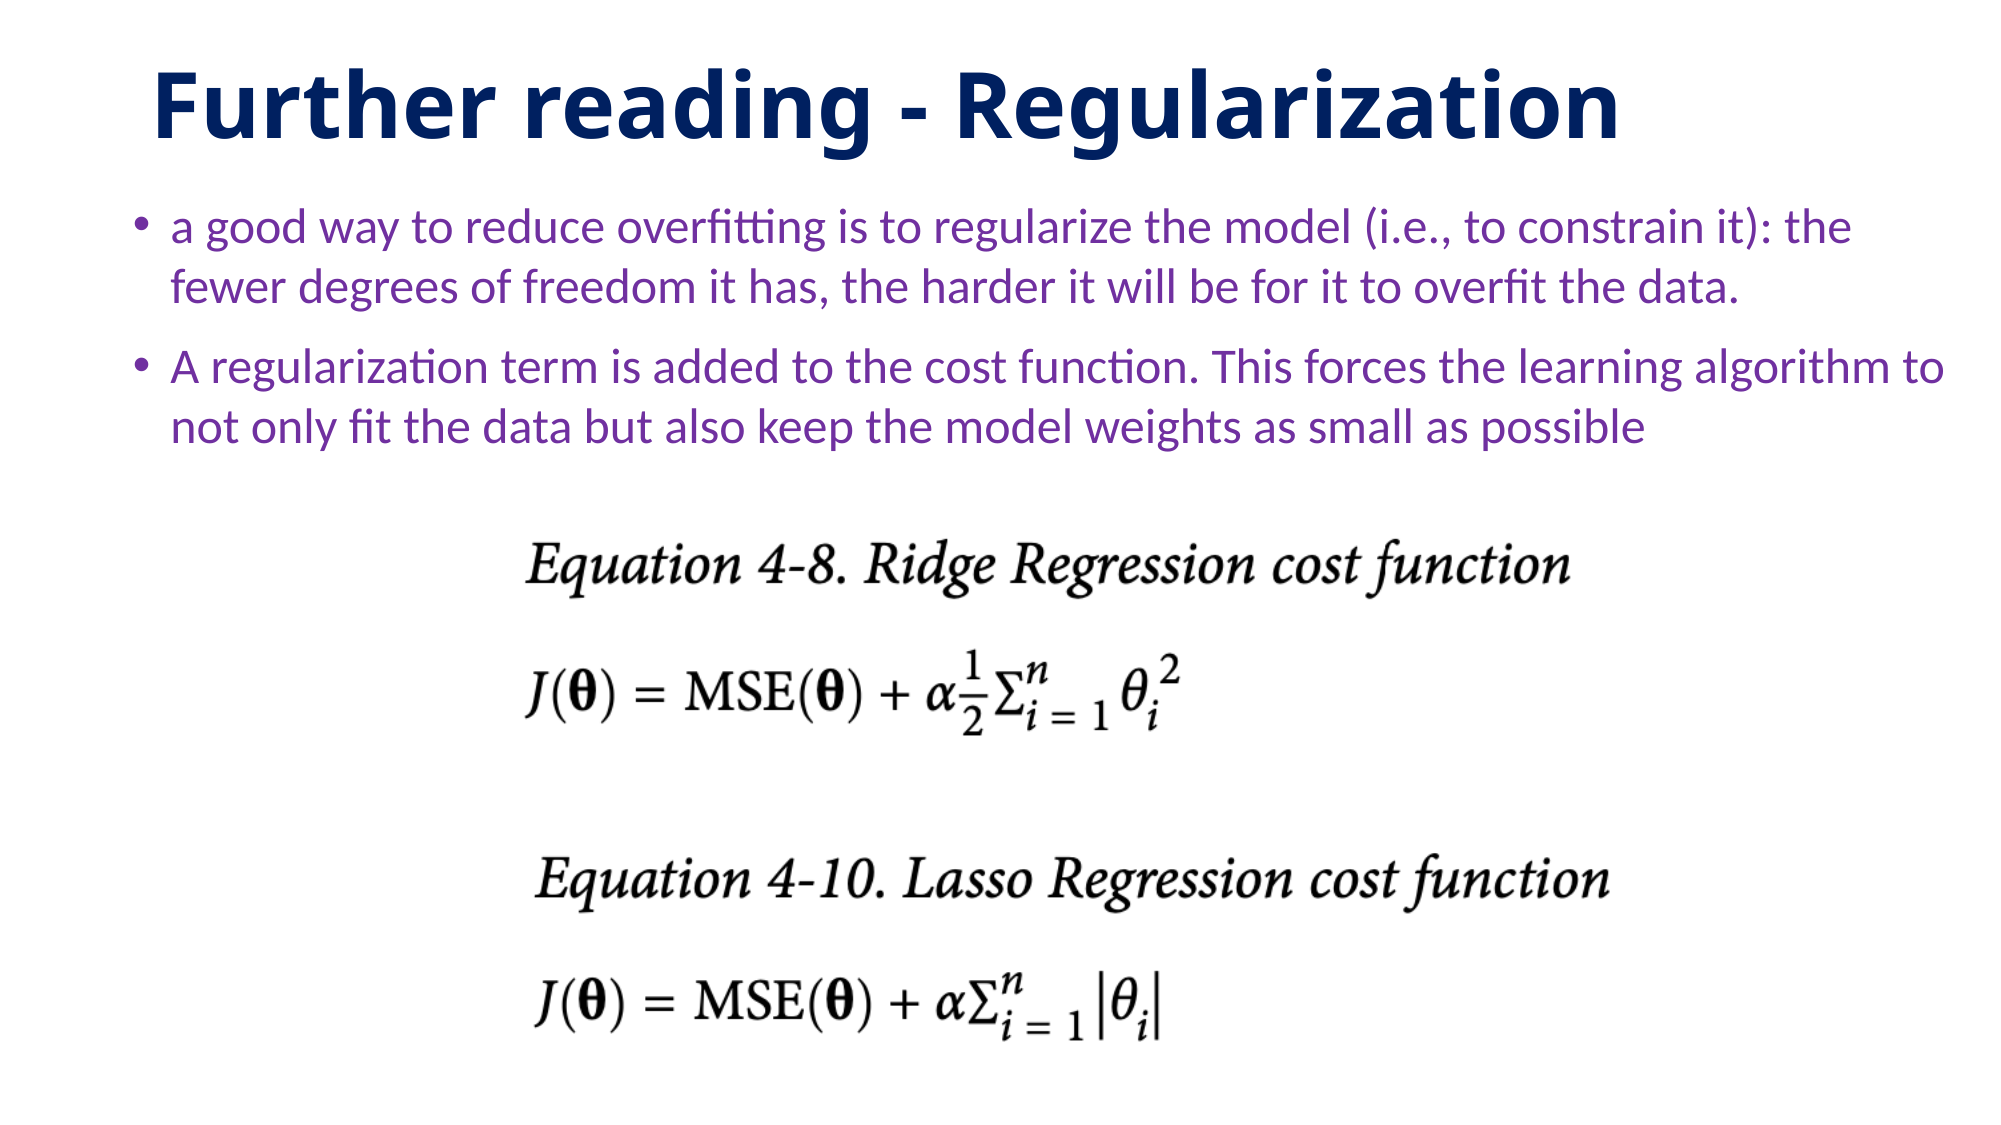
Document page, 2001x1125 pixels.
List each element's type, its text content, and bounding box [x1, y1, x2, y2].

title Further reading - Regularization [135, 6, 1683, 185]
picture [483, 836, 1639, 1066]
list a good way to reduce overfitting is to regularize the model (i.e., to constrain it): the fewer degrees of freedom it has, the harder it will be for it to overfit the data. A regularization term is added to the cost function. This forces the learning algorithm to not only fit the data but also keep the model weights as small as possible [117, 185, 1983, 578]
picture [471, 511, 1605, 765]
